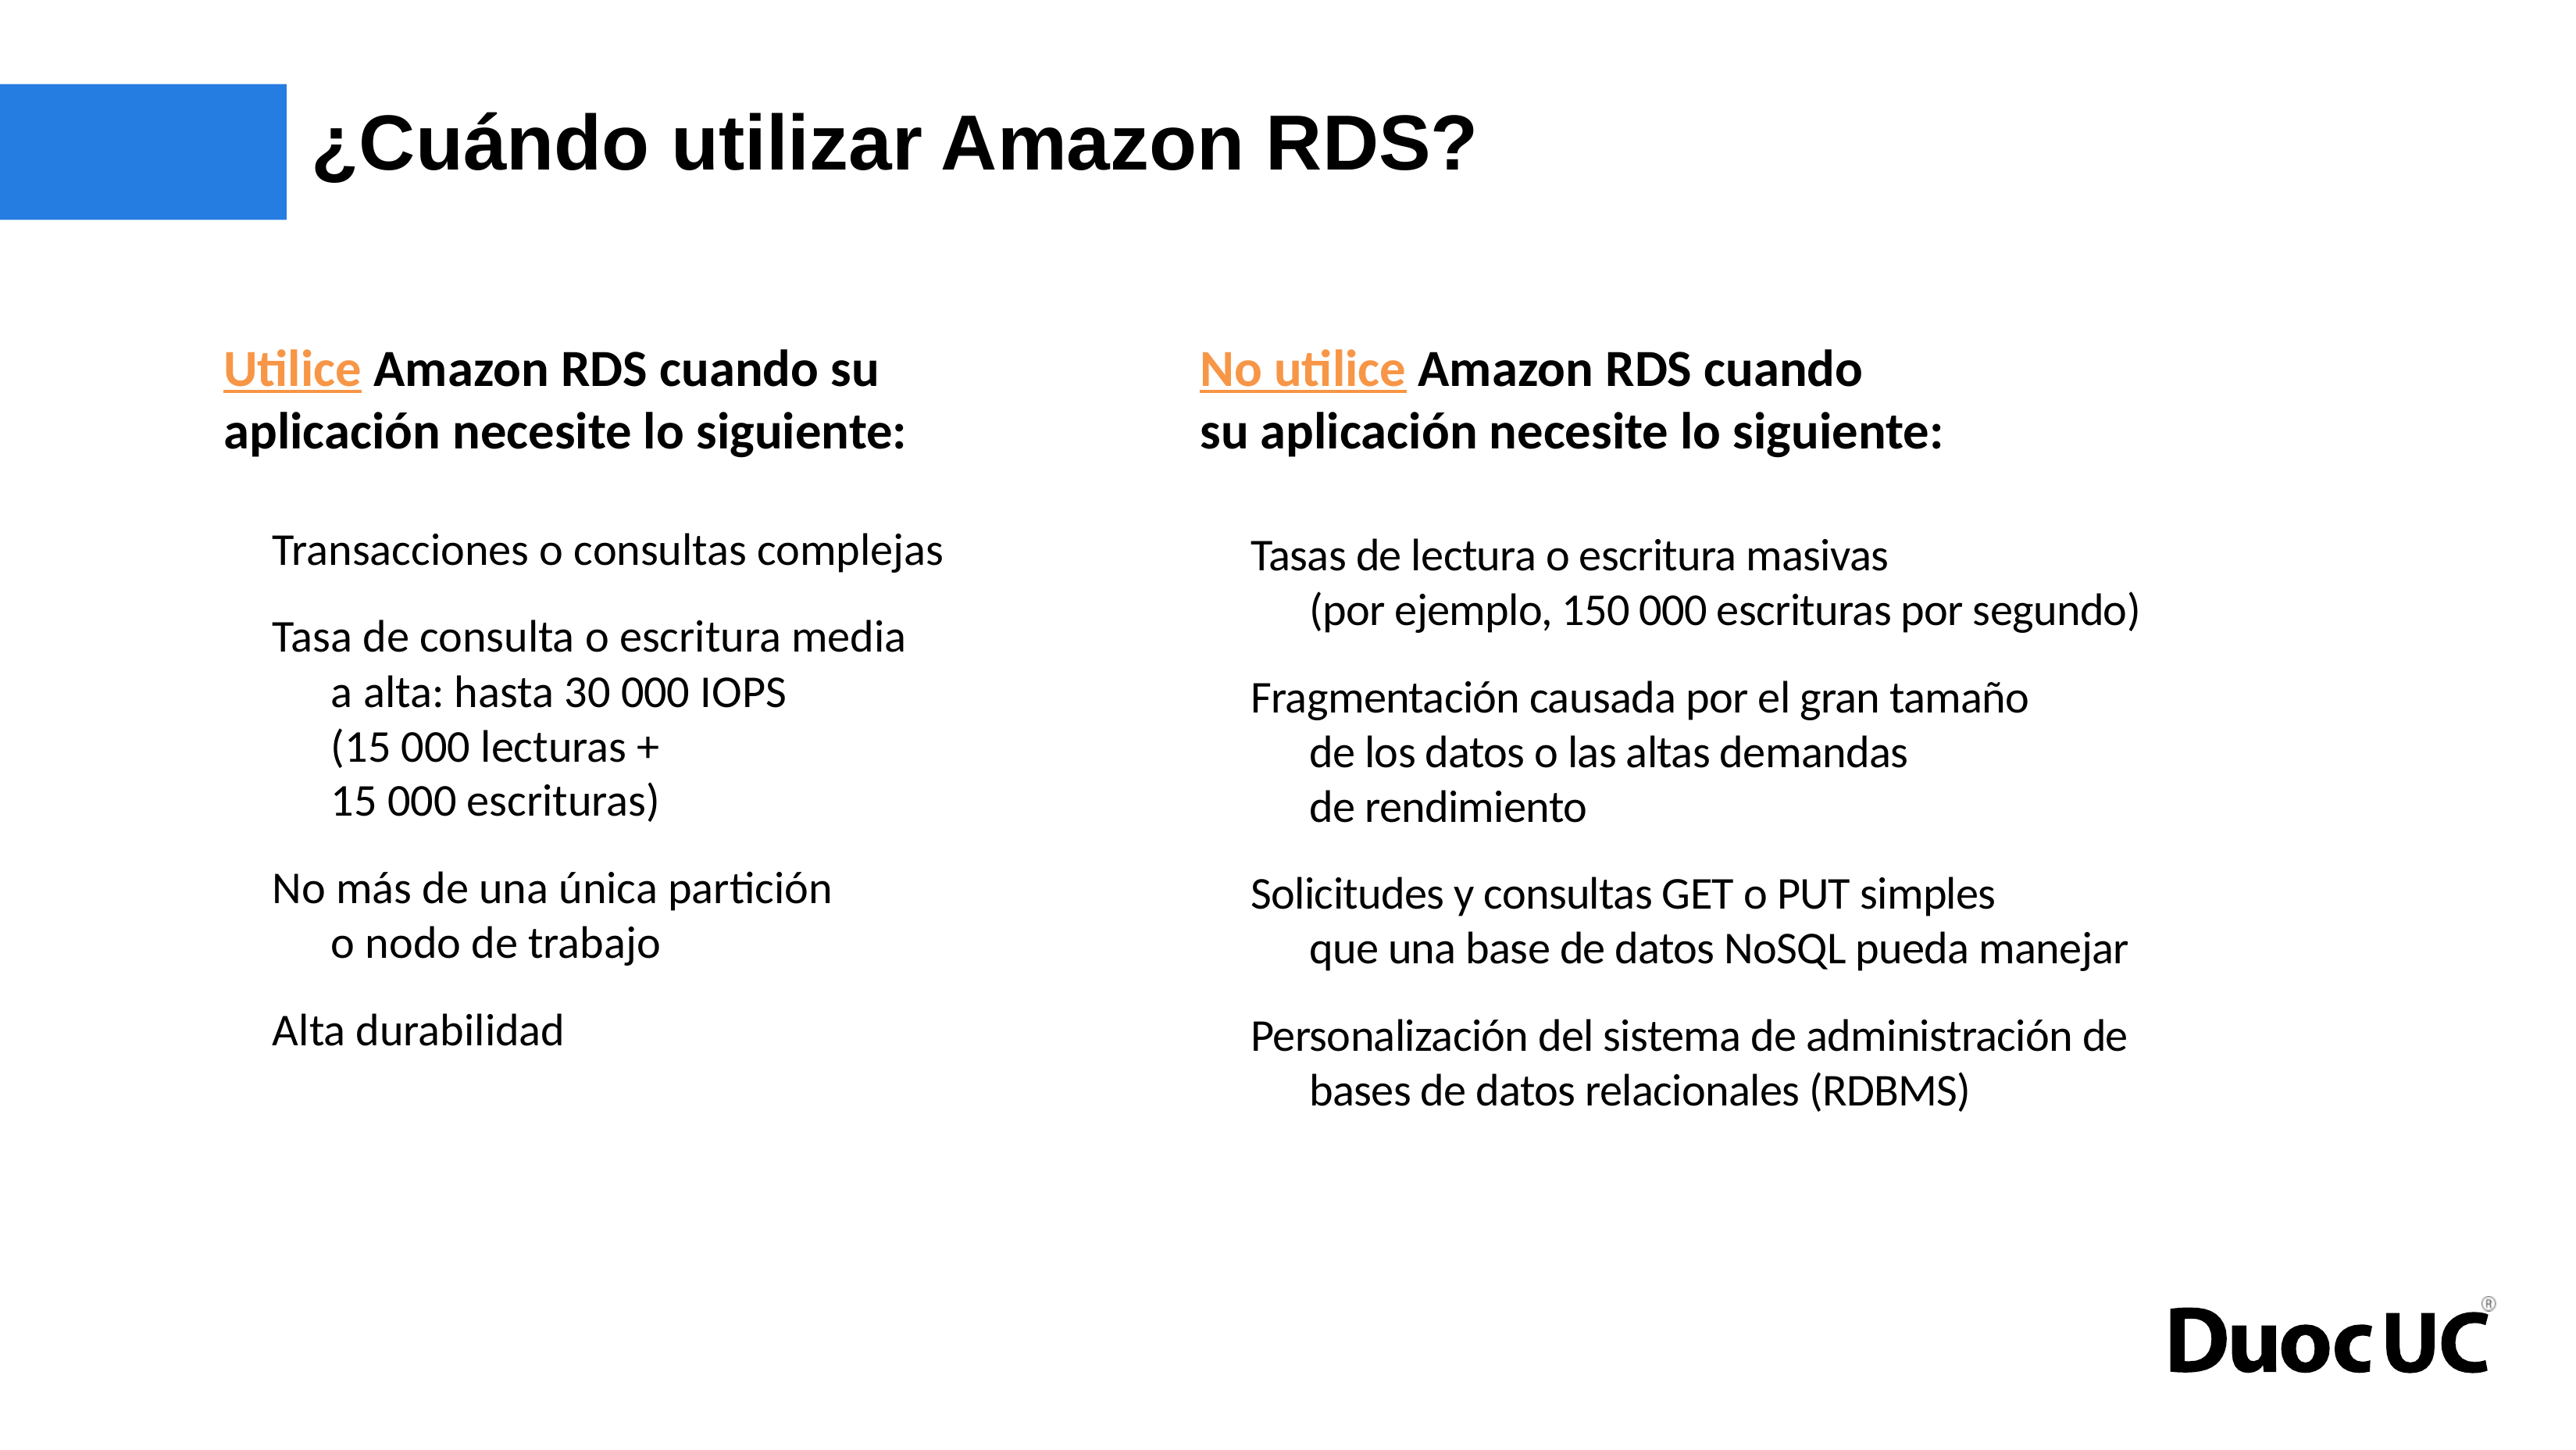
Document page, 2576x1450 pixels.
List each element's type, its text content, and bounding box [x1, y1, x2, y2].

text_box Utilice Amazon RDS cuando su aplicación necesite lo siguiente: [223, 334, 929, 522]
text_box Tasas de lectura o escritura masivas (por ejemplo, 150 000 escrituras por segundo) Fragmentación causada por el gran tamaño de los datos o las altas demandas de rendimiento Solicitudes y consultas GET o PUT simples que una base de datos NoSQL pueda manejar Personalización del sistema de administración de bases de datos relacionales (RDBMS) [1239, 520, 2245, 1049]
picture [2481, 1296, 2496, 1312]
text_box Transacciones o consultas complejas Tasa de consulta o escritura media a alta: hasta 30 000 IOPS (15 000 lecturas + 15 000 escrituras) No más de una única partición o nodo de trabajo Alta durabilidad [272, 520, 964, 1049]
text_box No utilice Amazon RDS cuando su aplicación necesite lo siguiente: [1200, 334, 2149, 459]
title ¿Cuándo utilizar Amazon RDS? [311, 91, 2489, 187]
